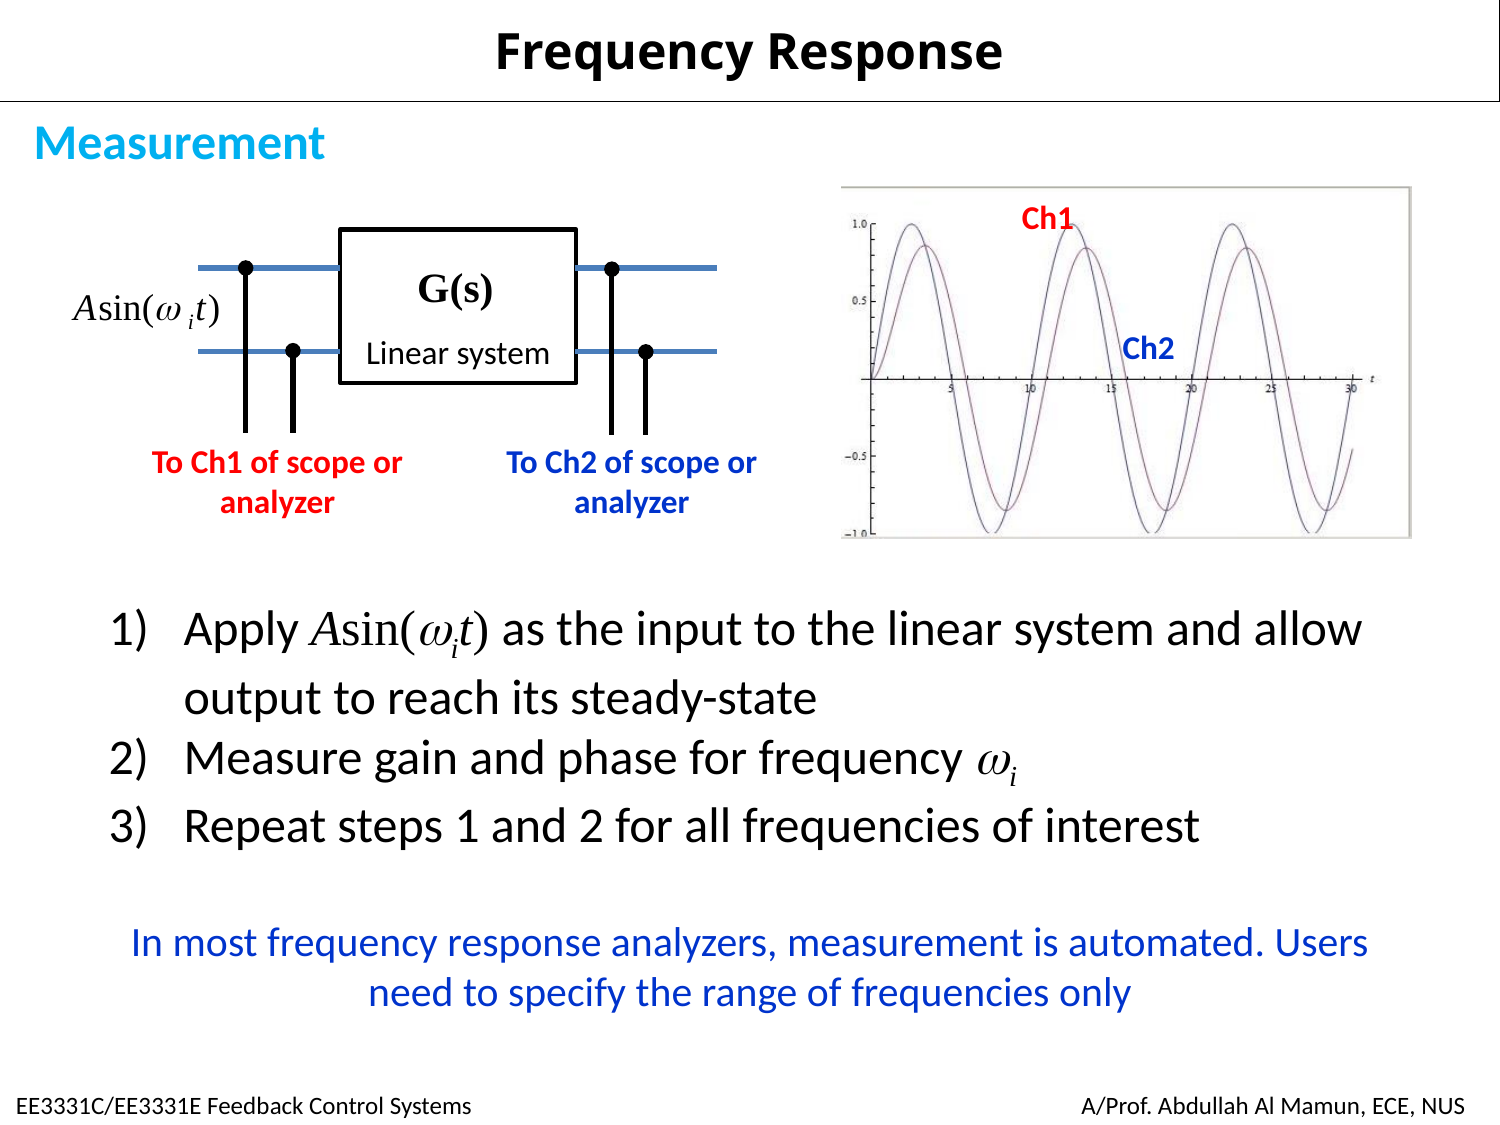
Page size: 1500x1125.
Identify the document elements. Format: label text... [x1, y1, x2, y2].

text_box In most frequency response analyzers, measurement is automated. Users need to specify the range of frequencies only [76, 907, 1424, 1022]
text_box EE3331C/EE3331E Feedback Control Systems [1, 1082, 488, 1125]
picture [840, 186, 1412, 540]
text_box Apply Asin(it) as the input to the linear system and allow output to reach its steady-state Measure gain and phase for frequency i Repeat steps 1 and 2 for all frequencies of interest [18, 588, 1483, 860]
text_box A/Prof. Abdullah Al Mamun, ECE, NUS [1066, 1082, 1481, 1125]
text_box [338, 227, 578, 349]
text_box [64, 282, 227, 340]
text_box Linear system [340, 324, 577, 379]
title Frequency Response [0, 0, 1500, 102]
text_box G(s) [402, 253, 509, 318]
text_box To Ch1 of scope or analyzer [112, 433, 443, 528]
text_box [338, 359, 578, 385]
text_box Measurement [18, 101, 1483, 177]
text_box To Ch2 of scope or analyzer [466, 433, 798, 528]
